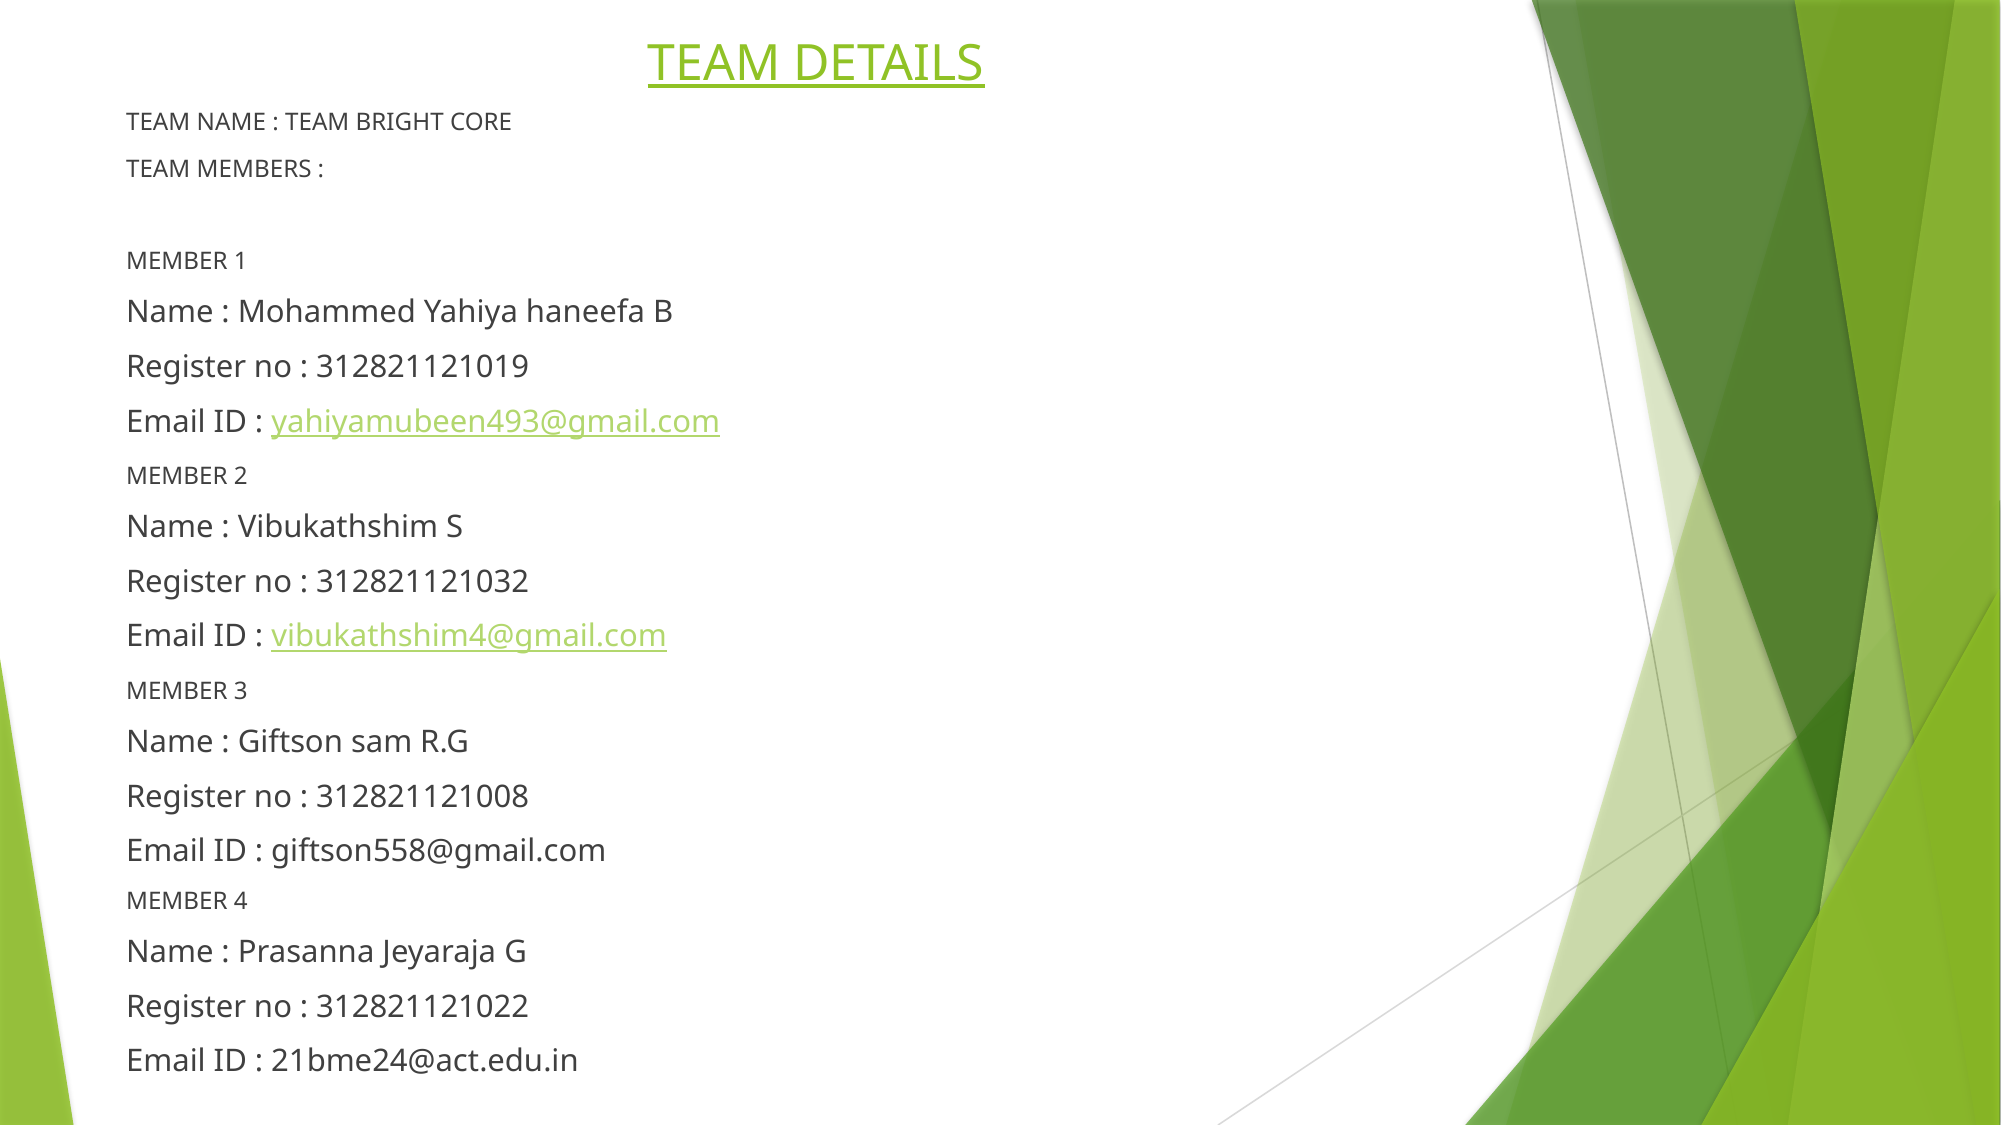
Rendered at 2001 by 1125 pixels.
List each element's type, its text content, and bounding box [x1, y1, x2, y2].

list TEAM NAME : TEAM BRIGHT CORE TEAM MEMBERS : MEMBER 1 Name : Mohammed Yahiya haneefa B Register no : 312821121019 Email ID : yahiyamubeen493@gmail.com MEMBER 2 Name : Vibukathshim S Register no : 312821121032 Email ID : vibukathshim4@gmail.com MEMBER 3 Name : Giftson sam R.G Register no : 312821121008 Email ID : giftson558@gmail.com MEMBER 4 Name : Prasanna Jeyaraja G Register no : 312821121022 Email ID : 21bme24@act.edu.in [111, 99, 1522, 1097]
title TEAM DETAILS [111, 22, 1522, 99]
